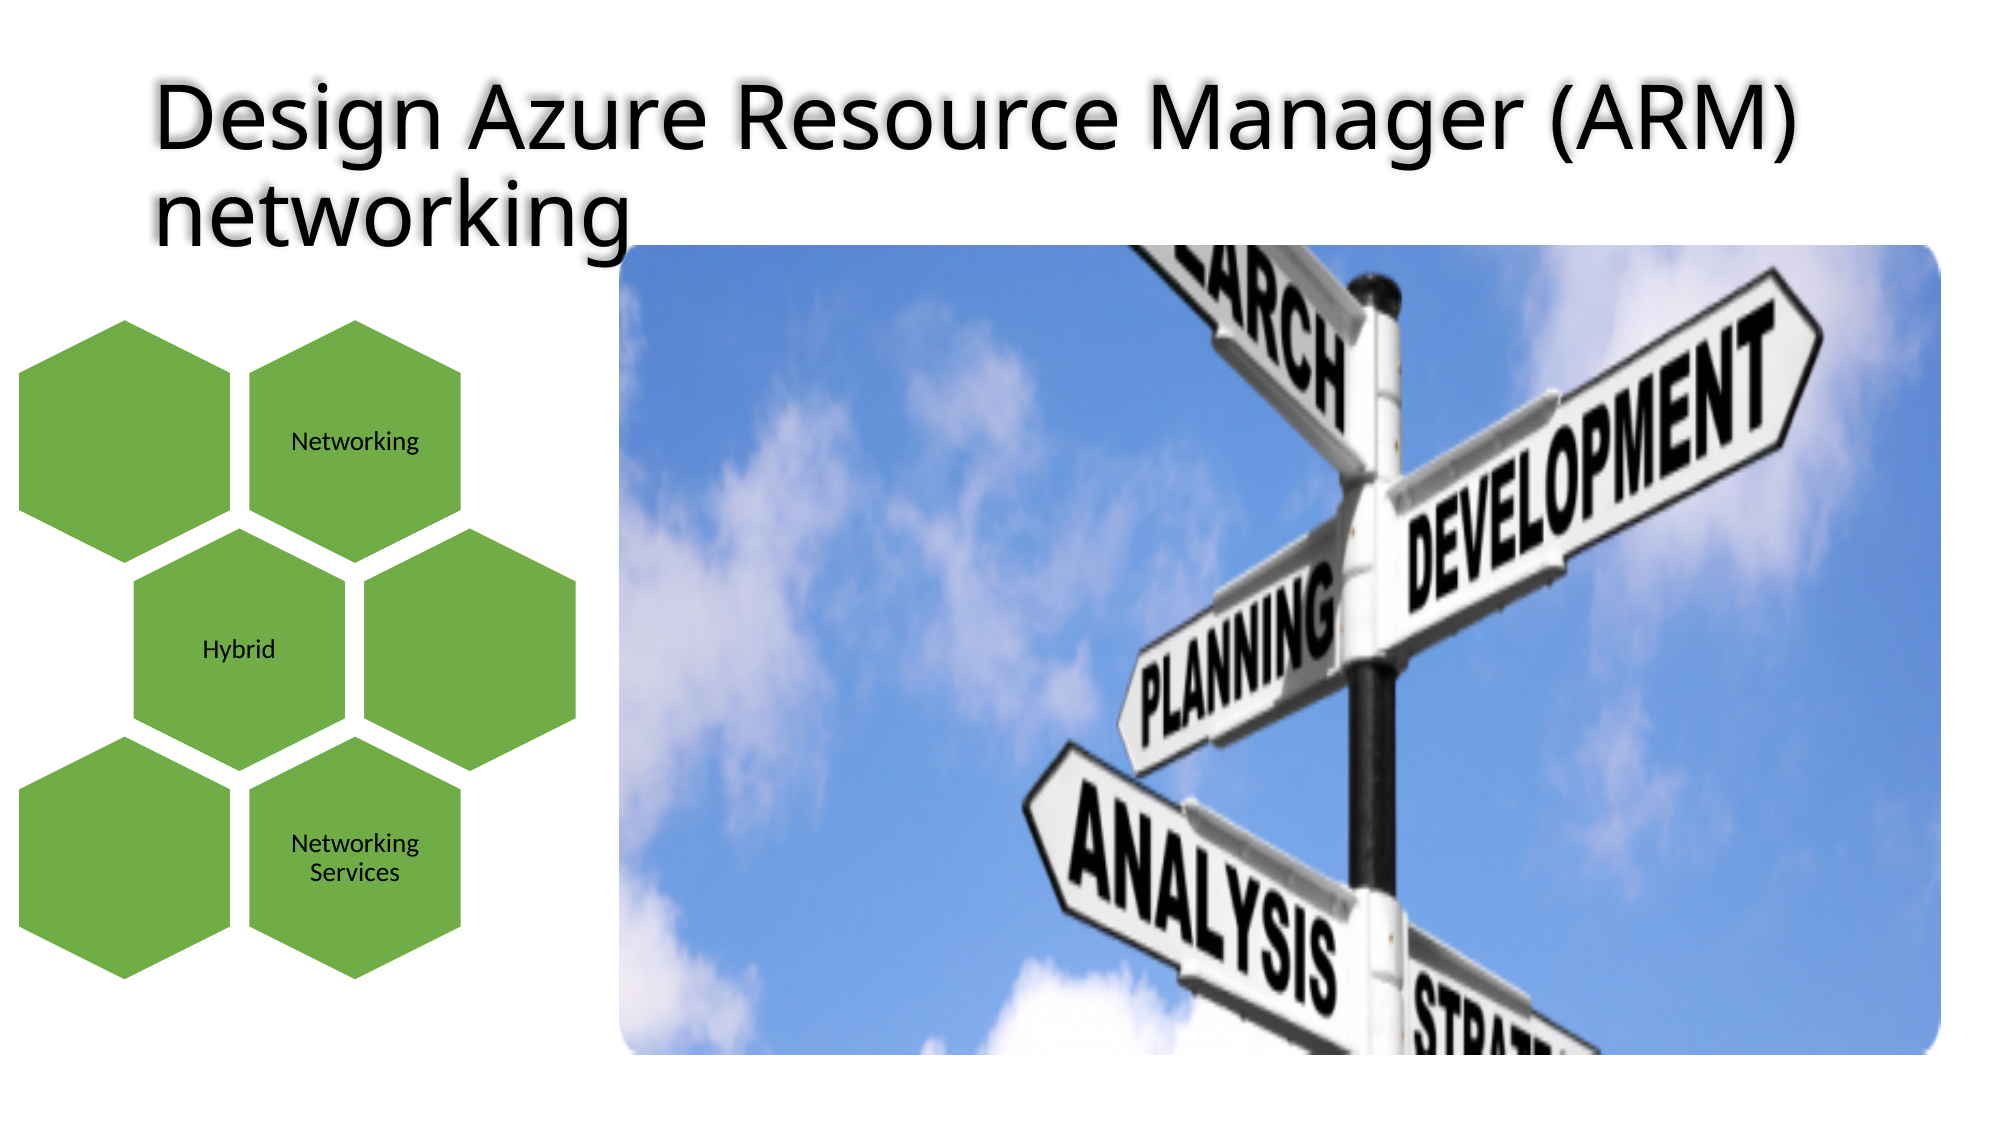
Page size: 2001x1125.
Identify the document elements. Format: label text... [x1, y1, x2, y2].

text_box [0, 245, 619, 1055]
title Design Azure Resource Manager (ARM) networking [137, 59, 1863, 245]
picture [619, 245, 1941, 1055]
